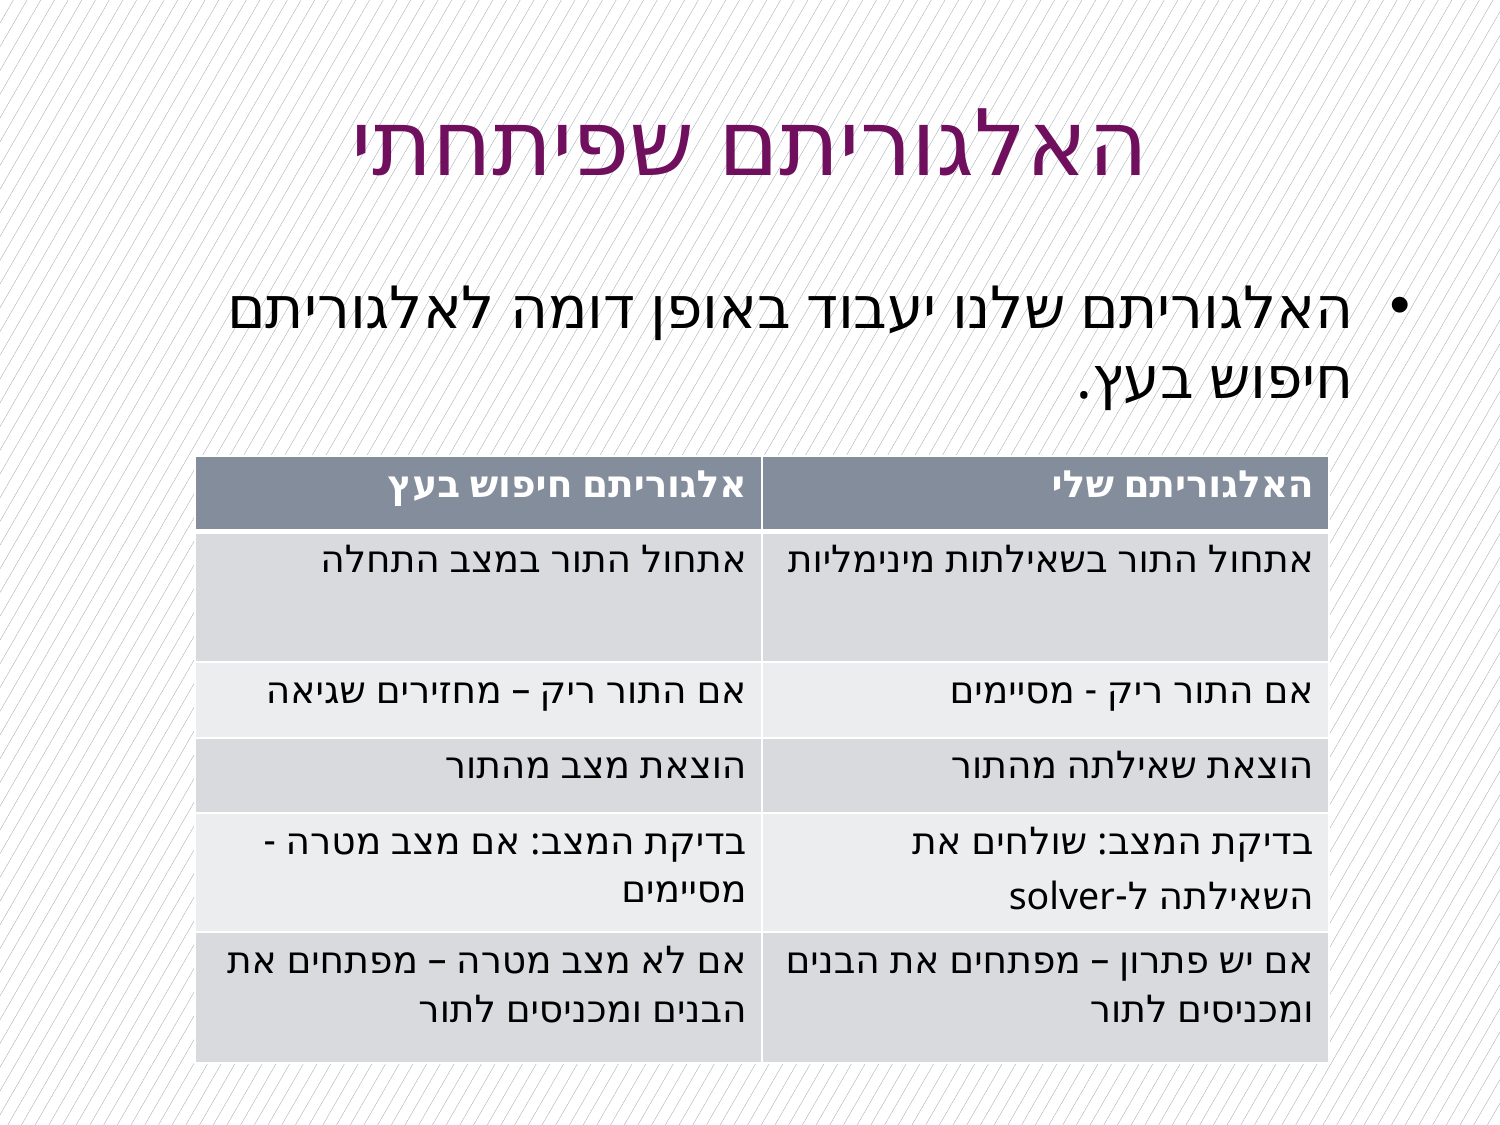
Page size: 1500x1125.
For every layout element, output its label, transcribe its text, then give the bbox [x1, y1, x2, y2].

table_cell אתחול התור במצב התחלה [196, 534, 761, 661]
table_header אלגוריתם חיפוש בעץ [196, 457, 761, 529]
table_cell הוצאת שאילתה מהתור [763, 739, 1328, 812]
table_header האלגוריתם שלי [763, 457, 1328, 529]
table_cell אם התור ריק – מחזירים שגיאה [196, 663, 761, 737]
list האלגוריתם שלנו יעבוד באופן דומה לאלגוריתם חיפוש בעץ. [75, 262, 1425, 1005]
table_cell אתחול התור בשאילתות מינימליות [763, 534, 1328, 661]
title האלגוריתם שפיתחתי [75, 45, 1425, 233]
table_cell אם יש פתרון – מפתחים את הבנים ומכניסים לתור [763, 933, 1328, 1062]
table_cell אם התור ריק - מסיימים [763, 663, 1328, 737]
table_cell בדיקת המצב: שולחים את השאילתה ל-solver [763, 814, 1328, 931]
table_cell אם לא מצב מטרה – מפתחים את הבנים ומכניסים לתור [196, 933, 761, 1062]
table_cell הוצאת מצב מהתור [196, 739, 761, 812]
table_cell בדיקת המצב: אם מצב מטרה - מסיימים [196, 814, 761, 931]
